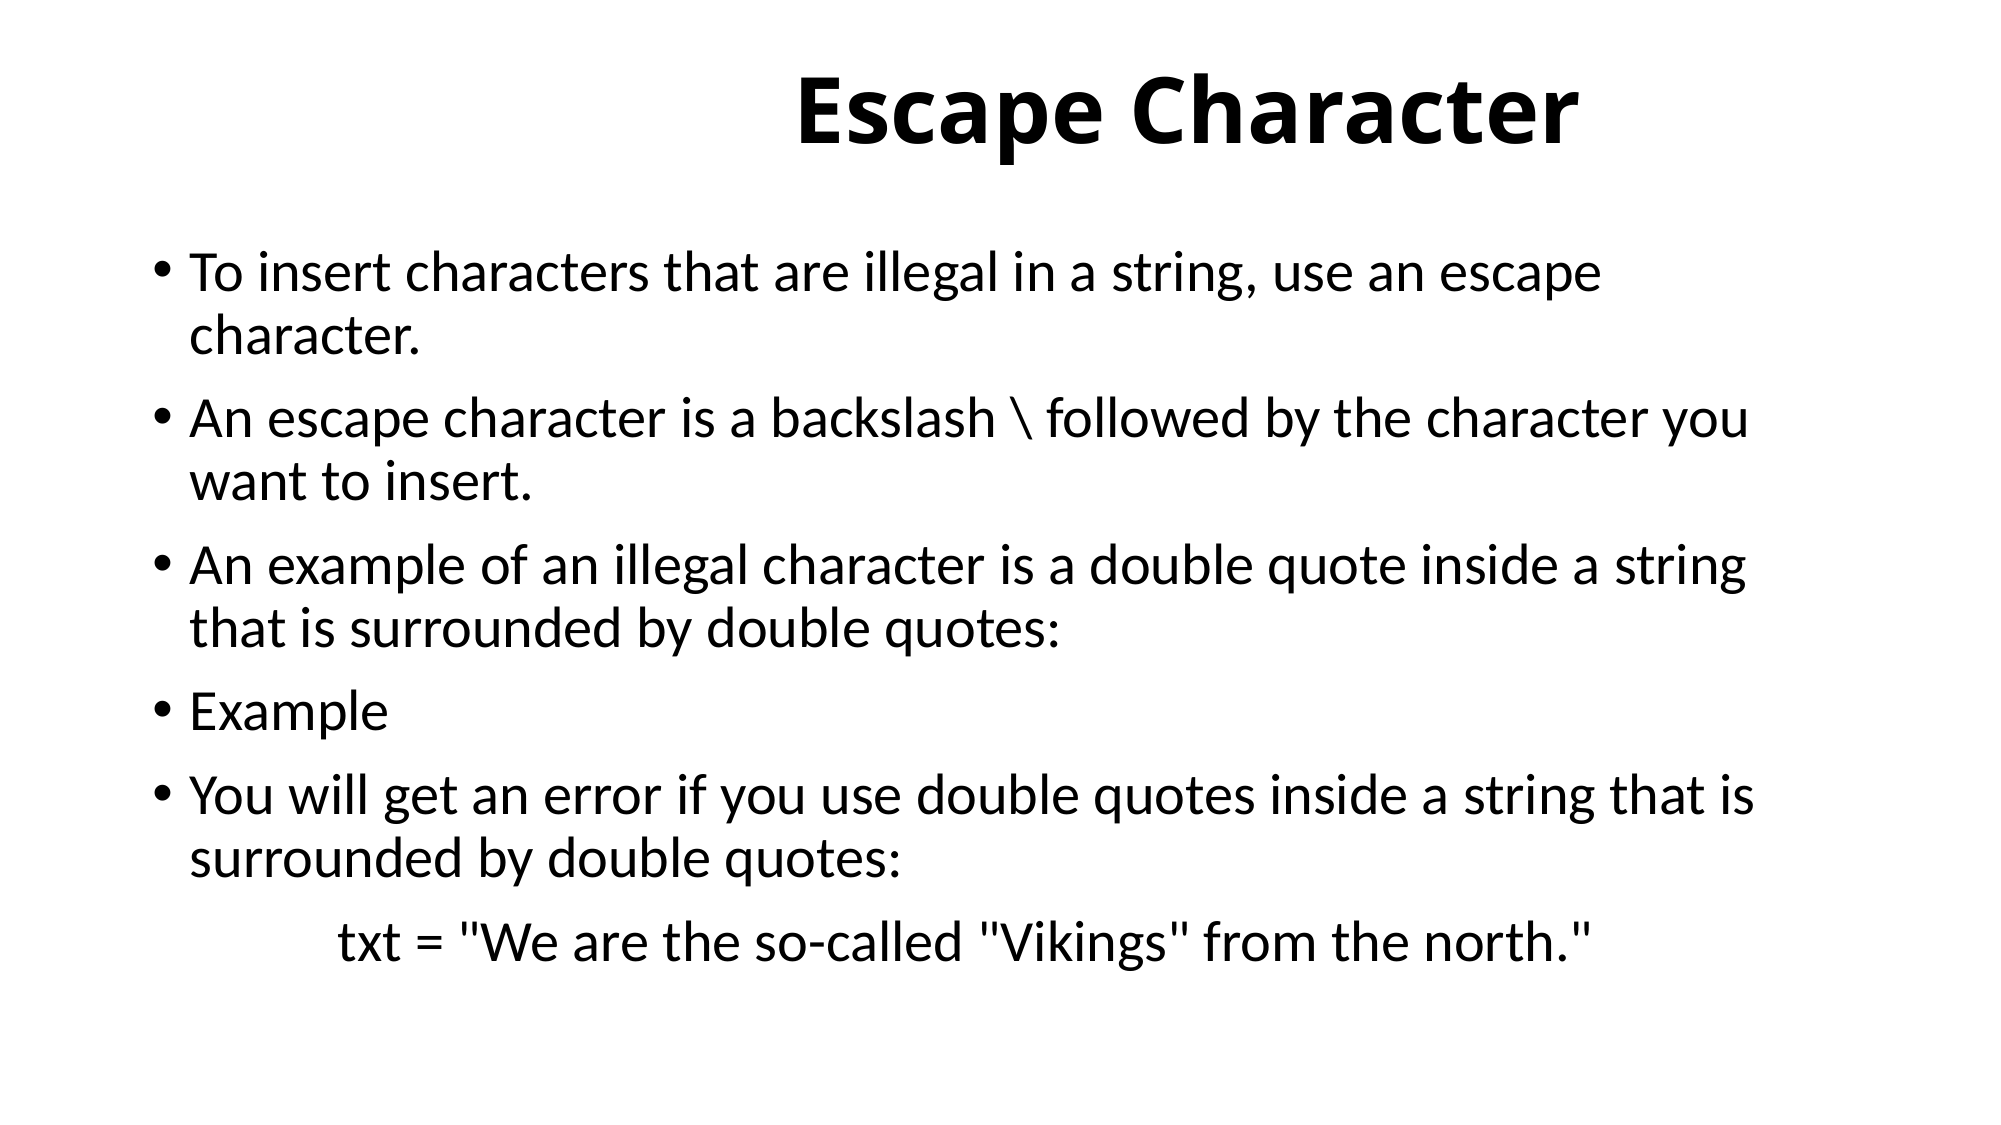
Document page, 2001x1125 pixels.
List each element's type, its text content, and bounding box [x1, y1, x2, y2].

list To insert characters that are illegal in a string, use an escape character. An escape character is a backslash \ followed by the character you want to insert. An example of an illegal character is a double quote inside a string that is surrounded by double quotes: Example You will get an error if you use double quotes inside a string that is surrounded by double quotes: txt = "We are the so-called "Vikings" from the north." [137, 233, 1863, 1077]
title Escape Character [137, 59, 1863, 233]
